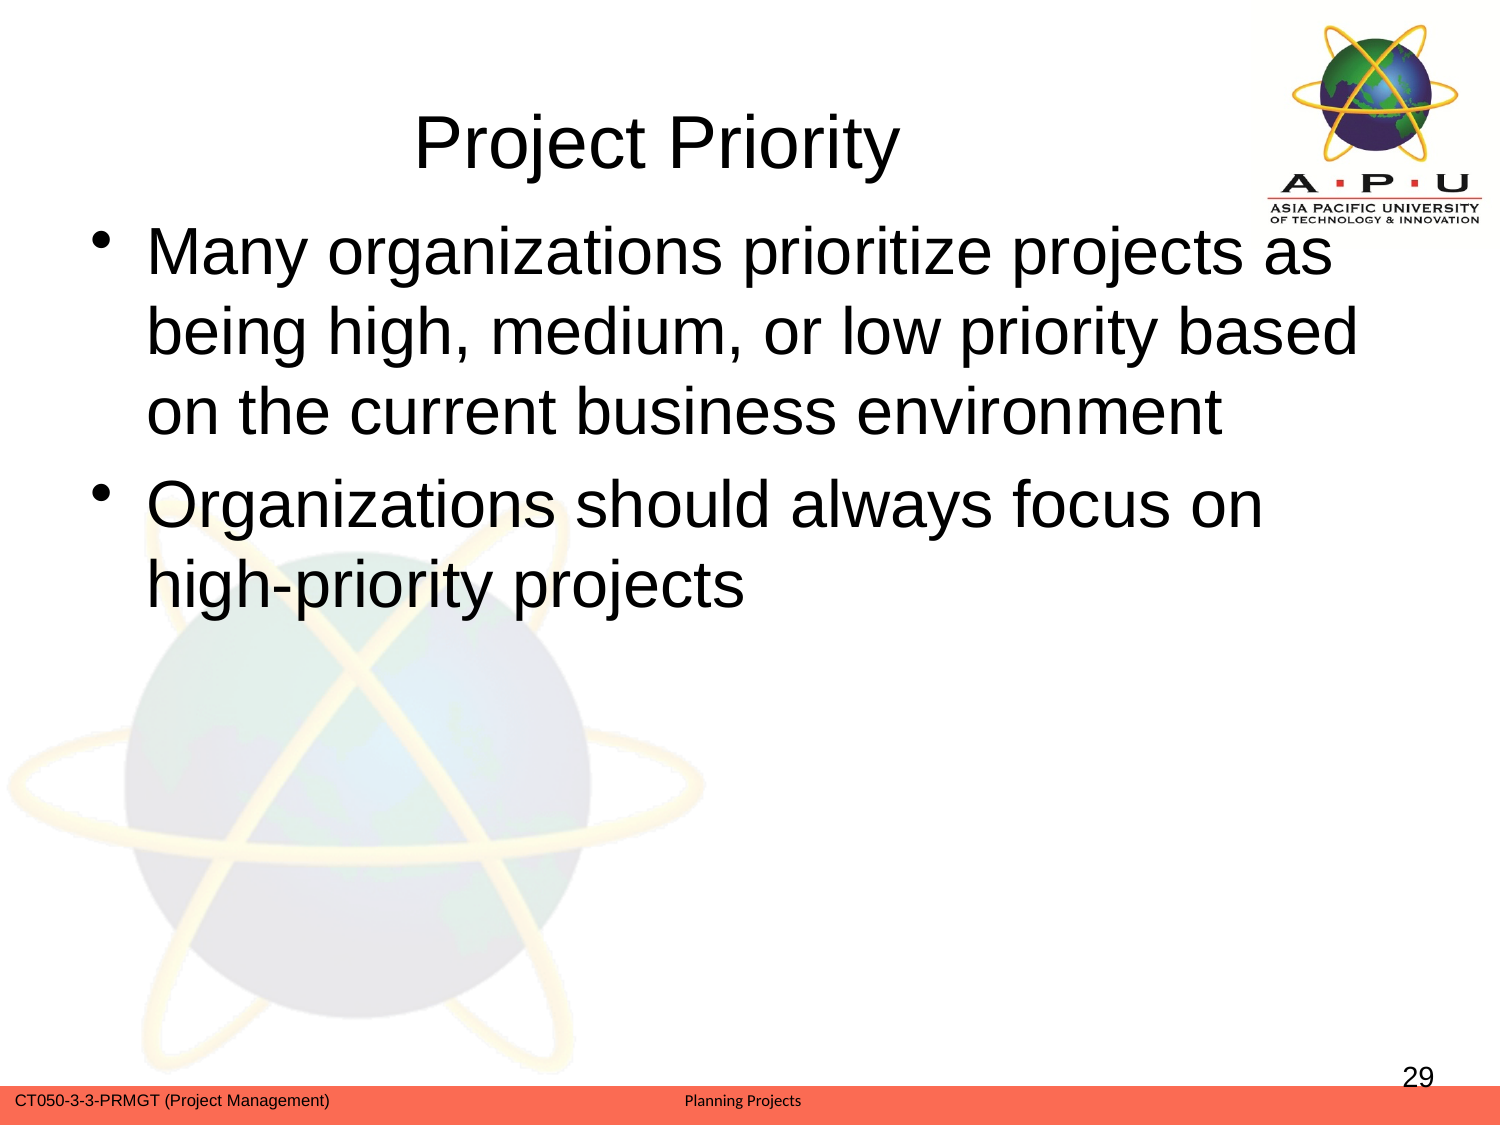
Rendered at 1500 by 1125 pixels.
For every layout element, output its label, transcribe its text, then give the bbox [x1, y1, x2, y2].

picture [1251, 0, 1500, 249]
list Many organizations prioritize projects as being high, medium, or low priority based on the current business environment Organizations should always focus on high-priority projects [75, 200, 1425, 1010]
slide_number 29 [1387, 1051, 1479, 1112]
title Project Priority [79, 45, 1235, 200]
